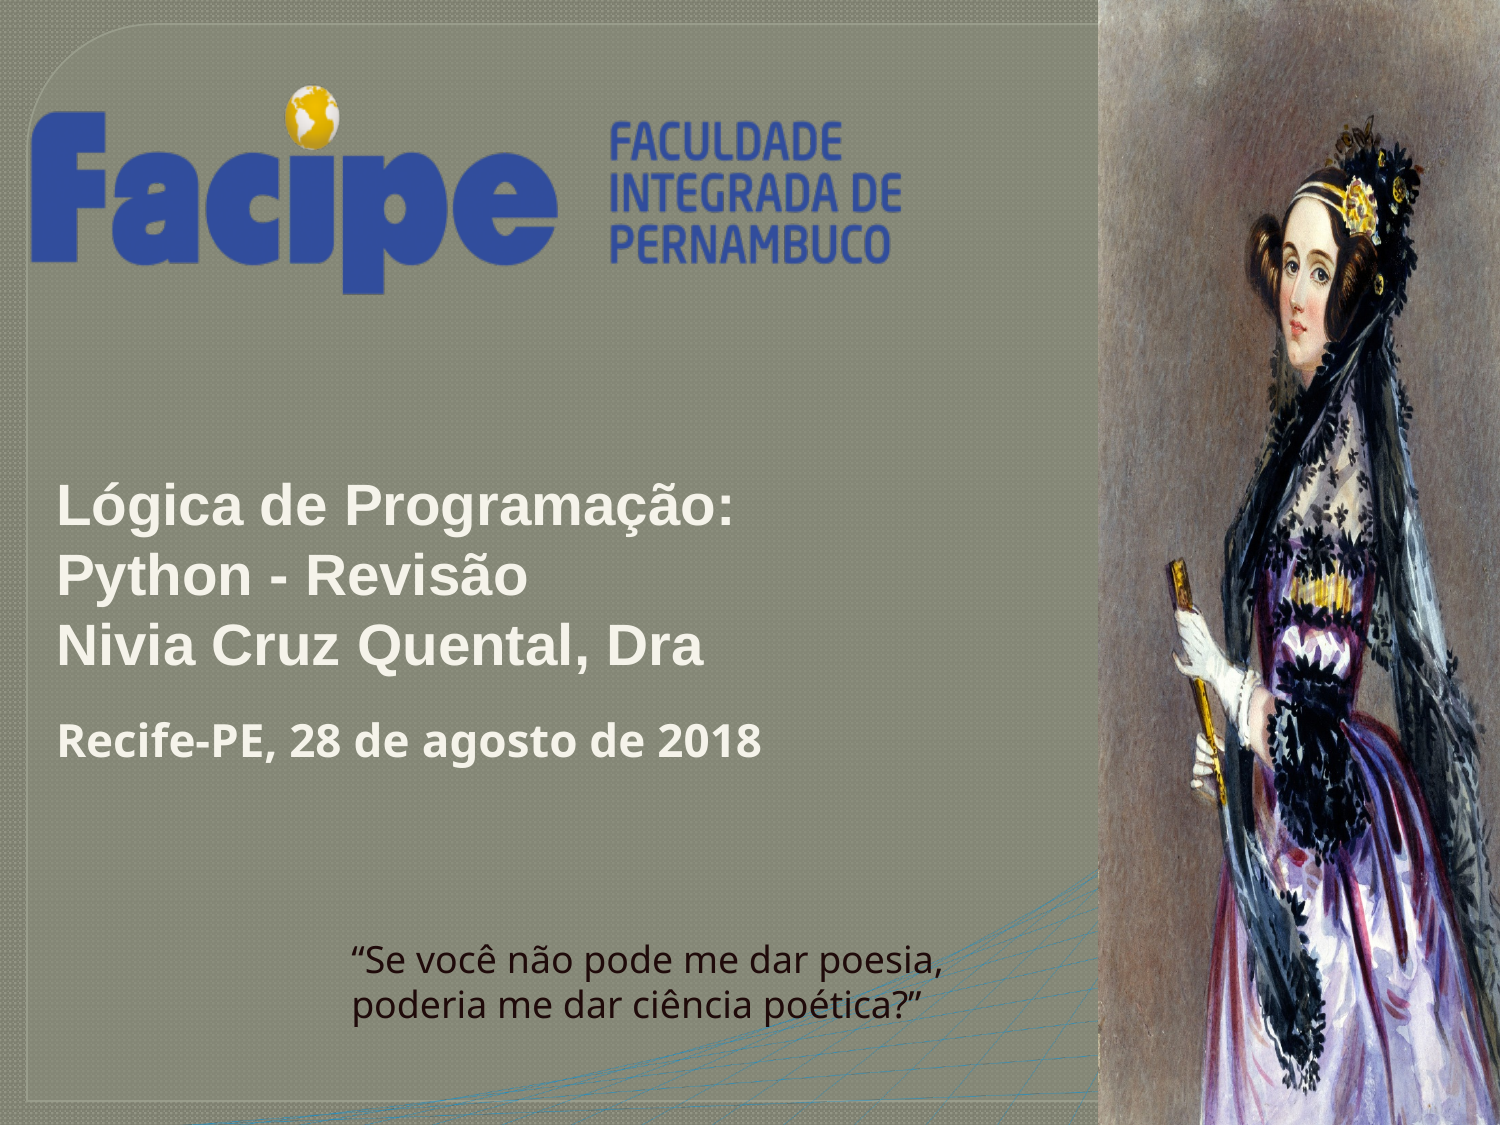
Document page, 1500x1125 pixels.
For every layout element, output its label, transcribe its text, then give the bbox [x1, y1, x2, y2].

text_box Lógica de Programação: Python - Revisão Nivia Cruz Quental, Dra [41, 459, 1091, 685]
picture [0, 0, 1500, 1125]
text_box “Se você não pode me dar poesia, poderia me dar ciência poética?” [336, 928, 1087, 1034]
text_box Recife-PE, 28 de agosto de 2018 [41, 704, 1091, 774]
